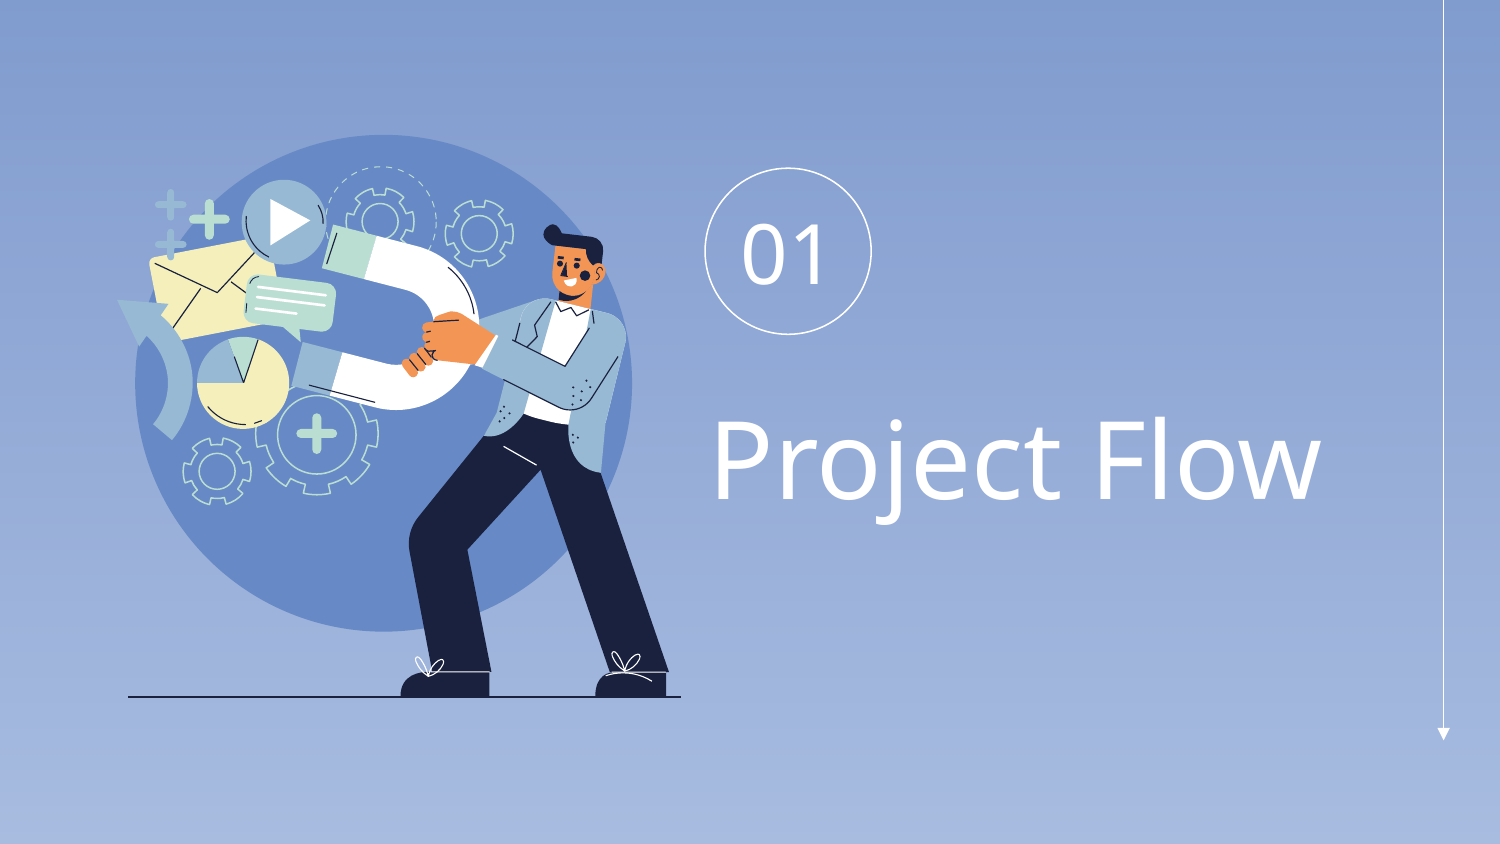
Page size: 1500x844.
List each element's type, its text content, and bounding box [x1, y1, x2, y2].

text_box [705, 210, 716, 293]
text_box [860, 209, 872, 293]
title Project Flow [693, 358, 1386, 536]
title 01 [716, 168, 860, 335]
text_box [116, 134, 682, 698]
